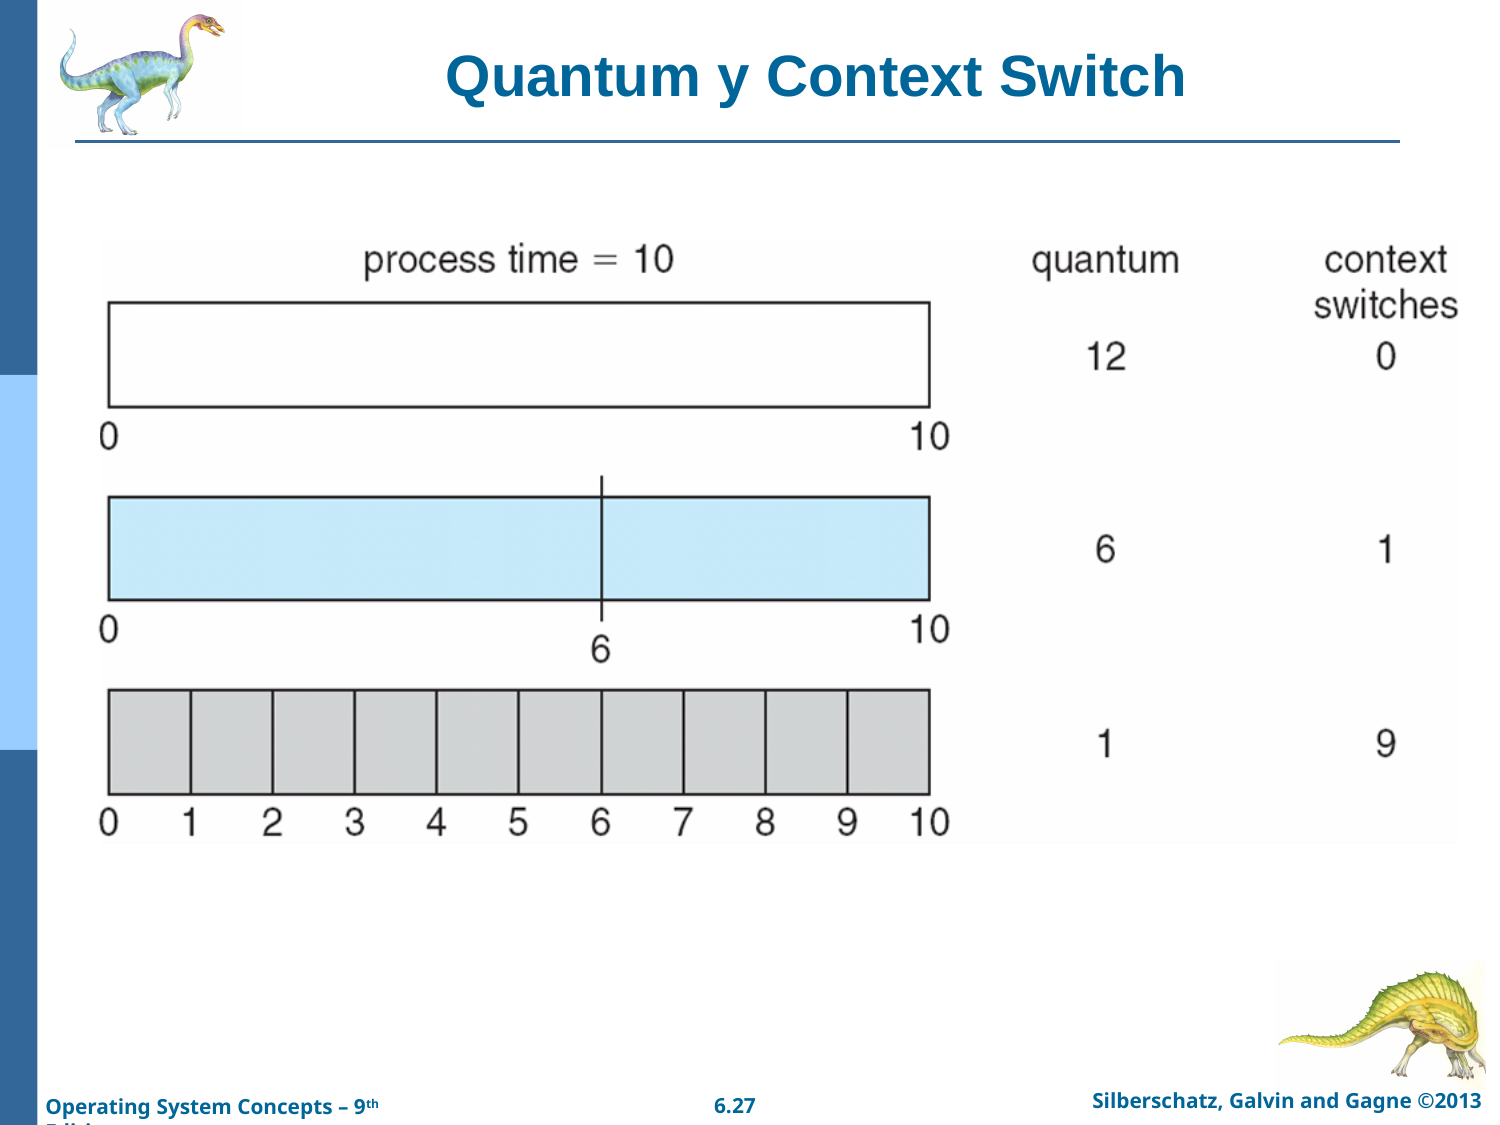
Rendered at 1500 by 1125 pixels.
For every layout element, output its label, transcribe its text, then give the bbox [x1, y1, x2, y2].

title Quantum y Context Switch [174, 29, 1459, 117]
picture [1275, 959, 1486, 1090]
picture [46, 0, 243, 149]
picture [95, 237, 1459, 844]
